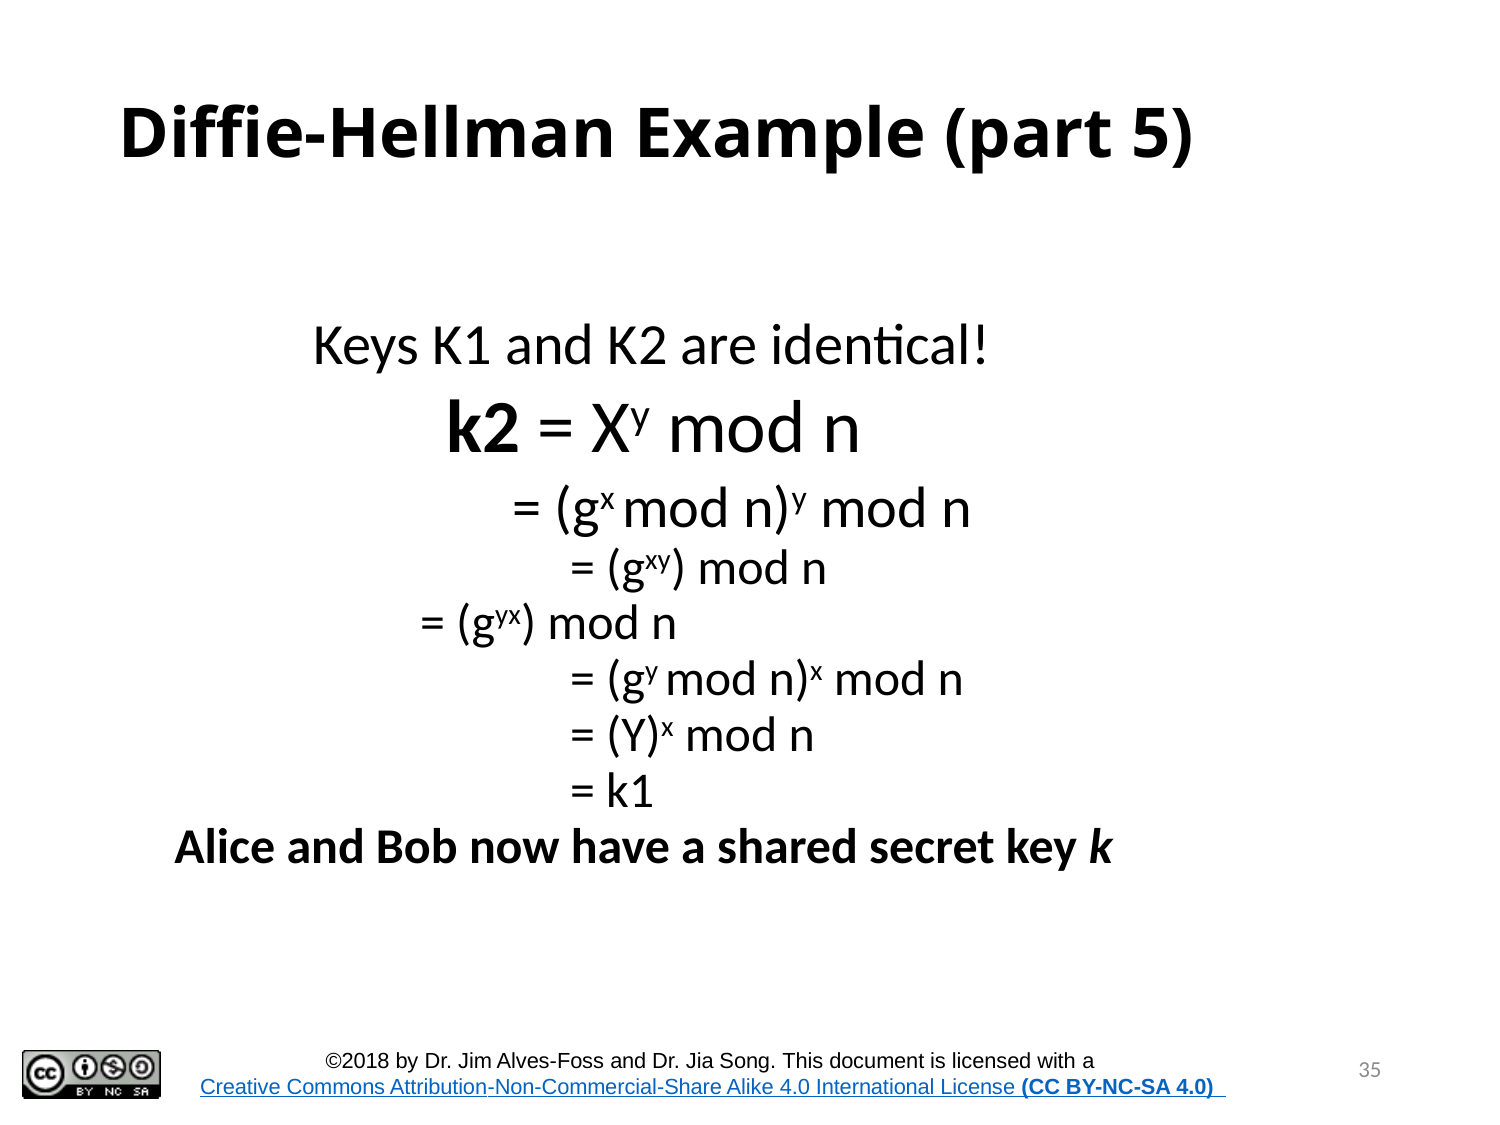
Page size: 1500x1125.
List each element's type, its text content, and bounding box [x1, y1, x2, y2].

list Keys K1 and K2 are identical! k2 = Xy mod n = (gx mod n)y mod n = (gxy) mod n = (gyx) mod n = (gy mod n)x mod n = (Y)x mod n = k1 Alice and Bob now have a shared secret key k [102, 299, 1398, 1036]
title Diffie-Hellman Example (part 5) [102, 59, 1398, 211]
picture [22, 1050, 161, 1099]
slide_number 35 [1315, 1038, 1397, 1099]
